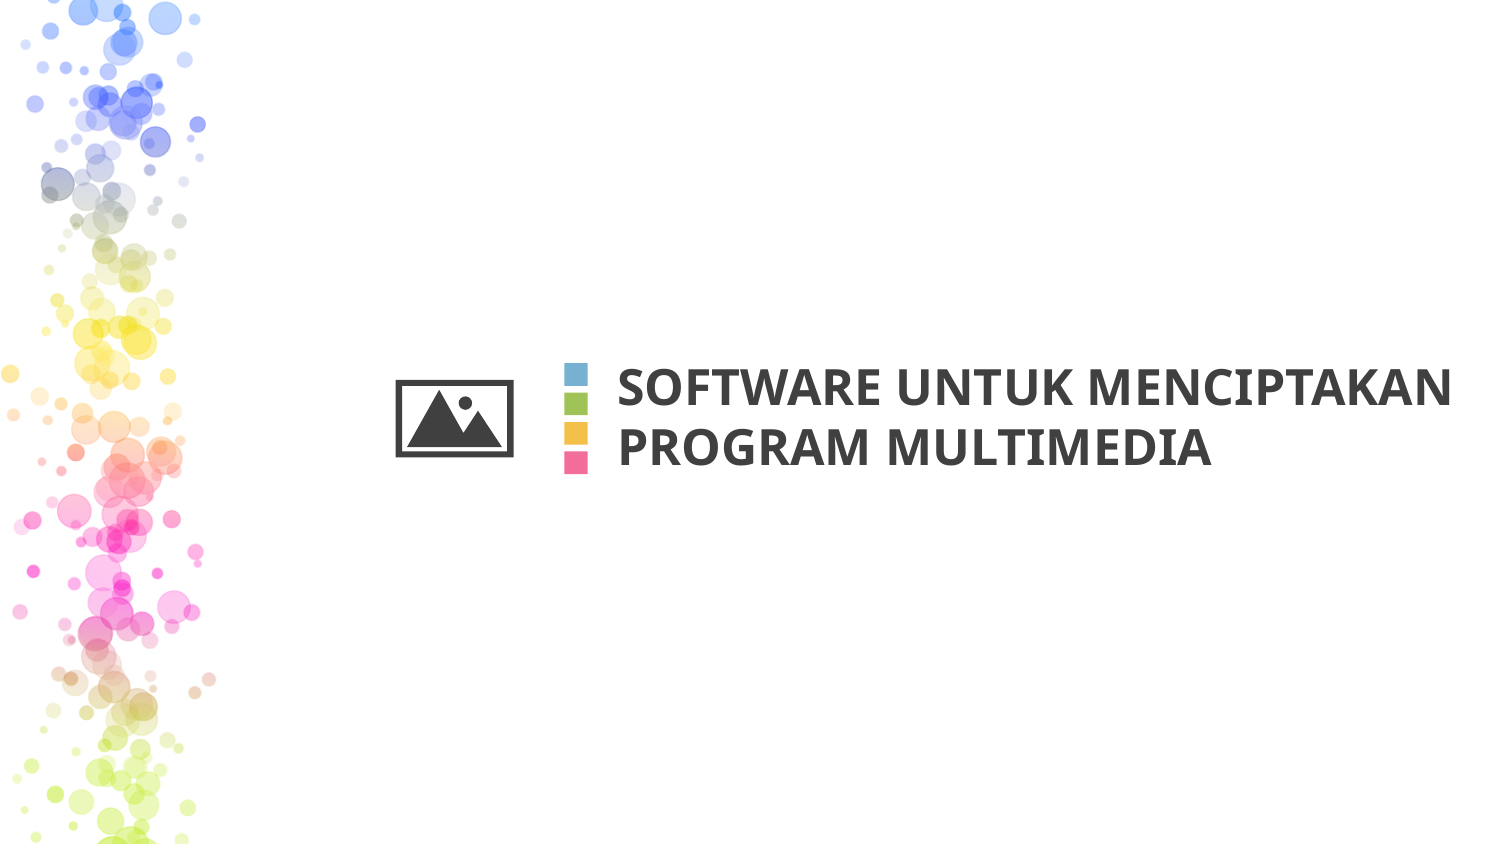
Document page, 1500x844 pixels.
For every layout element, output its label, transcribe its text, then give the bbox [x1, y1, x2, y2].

picture [0, 0, 1500, 844]
title SOFTWARE UNTUK MENCIPTAKAN PROGRAM MULTIMEDIA [602, 370, 1500, 460]
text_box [564, 362, 588, 475]
text_box [393, 378, 516, 460]
